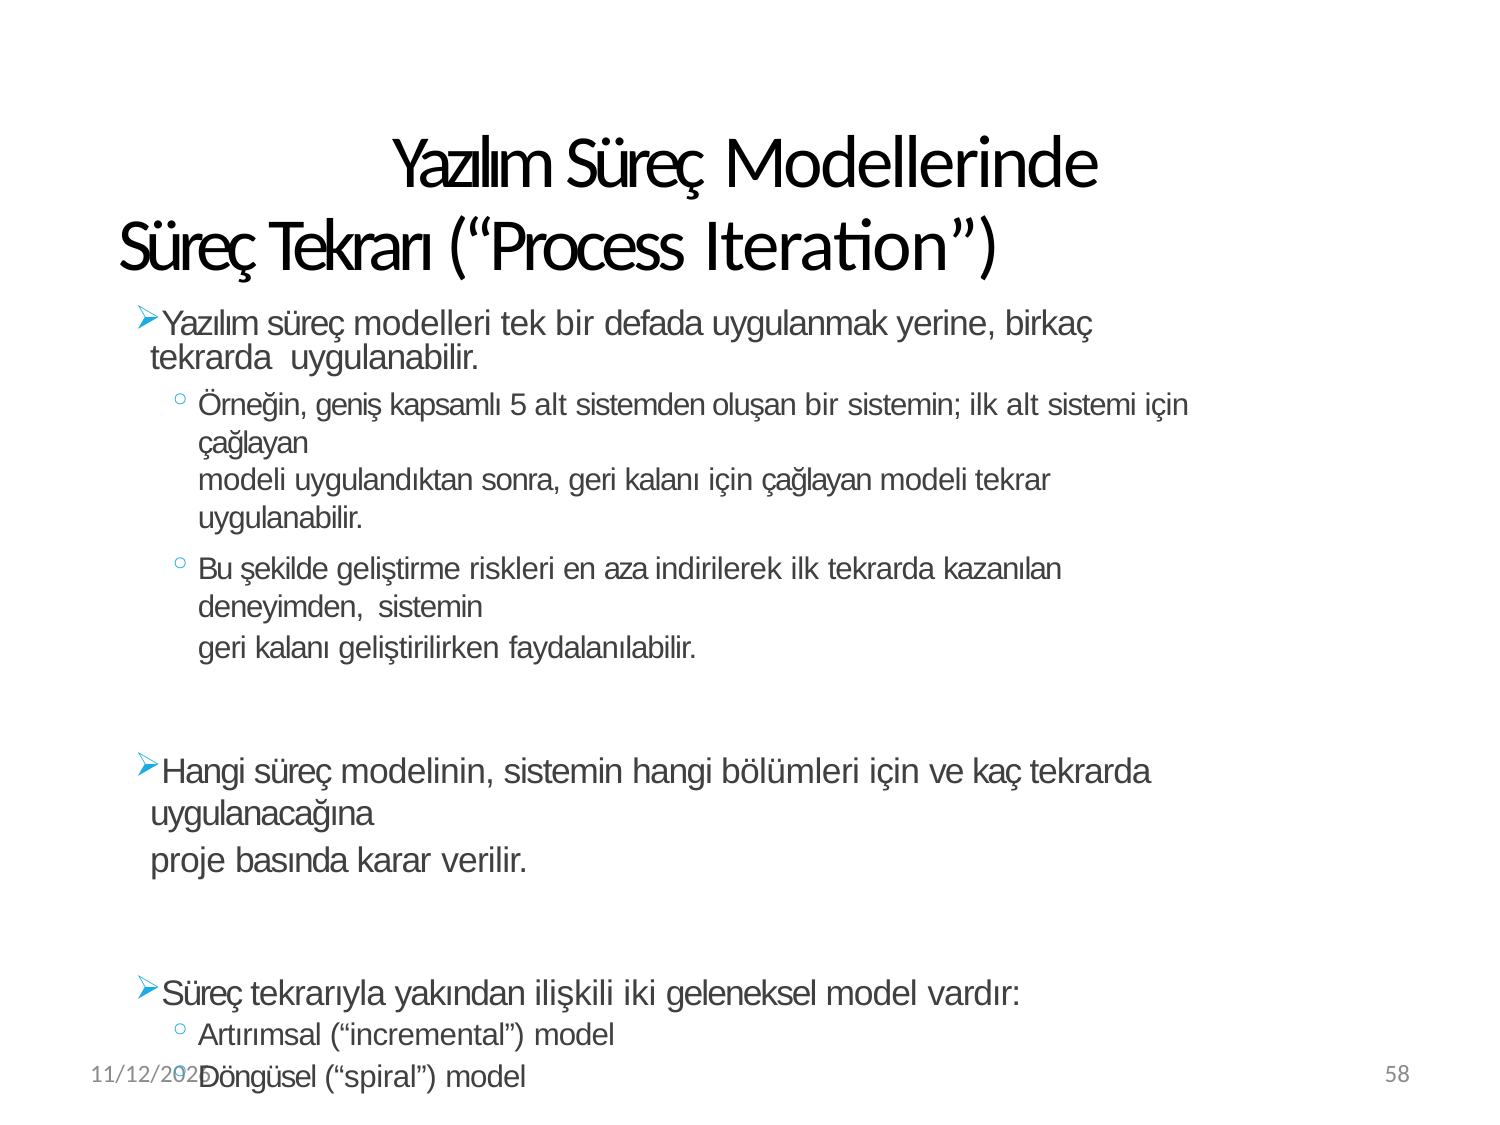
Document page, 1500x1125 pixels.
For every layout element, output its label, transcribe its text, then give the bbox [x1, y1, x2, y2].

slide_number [75, 1042, 425, 1103]
text_box Yazılım süreç modelleri tek bir defada uygulanmak yerine, birkaç tekrarda uygulanabilir. Örneğin, geniş kapsamlı 5 alt sistemden oluşan bir sistemin; ilk alt sistemi için çağlayan modeli uygulandıktan sonra, geri kalanı için çağlayan modeli tekrar uygulanabilir. Bu şekilde geliştirme riskleri en aza indirilerek ilk tekrarda kazanılan deneyimden, sistemin geri kalanı geliştirilirken faydalanılabilir. Hangi süreç modelinin, sistemin hangi bölümleri için ve kaç tekrarda uygulanacağına proje basında karar verilir. Süreç tekrarıyla yakından ilişkili iki geleneksel model vardır: Artırımsal (“incremental”) model Döngüsel (“spiral”) model [132, 298, 1370, 1094]
slide_number 58 [1074, 1042, 1425, 1103]
title Yazılım Süreç Modellerinde Süreç Tekrarı (“Process Iteration”) [116, 106, 1376, 297]
